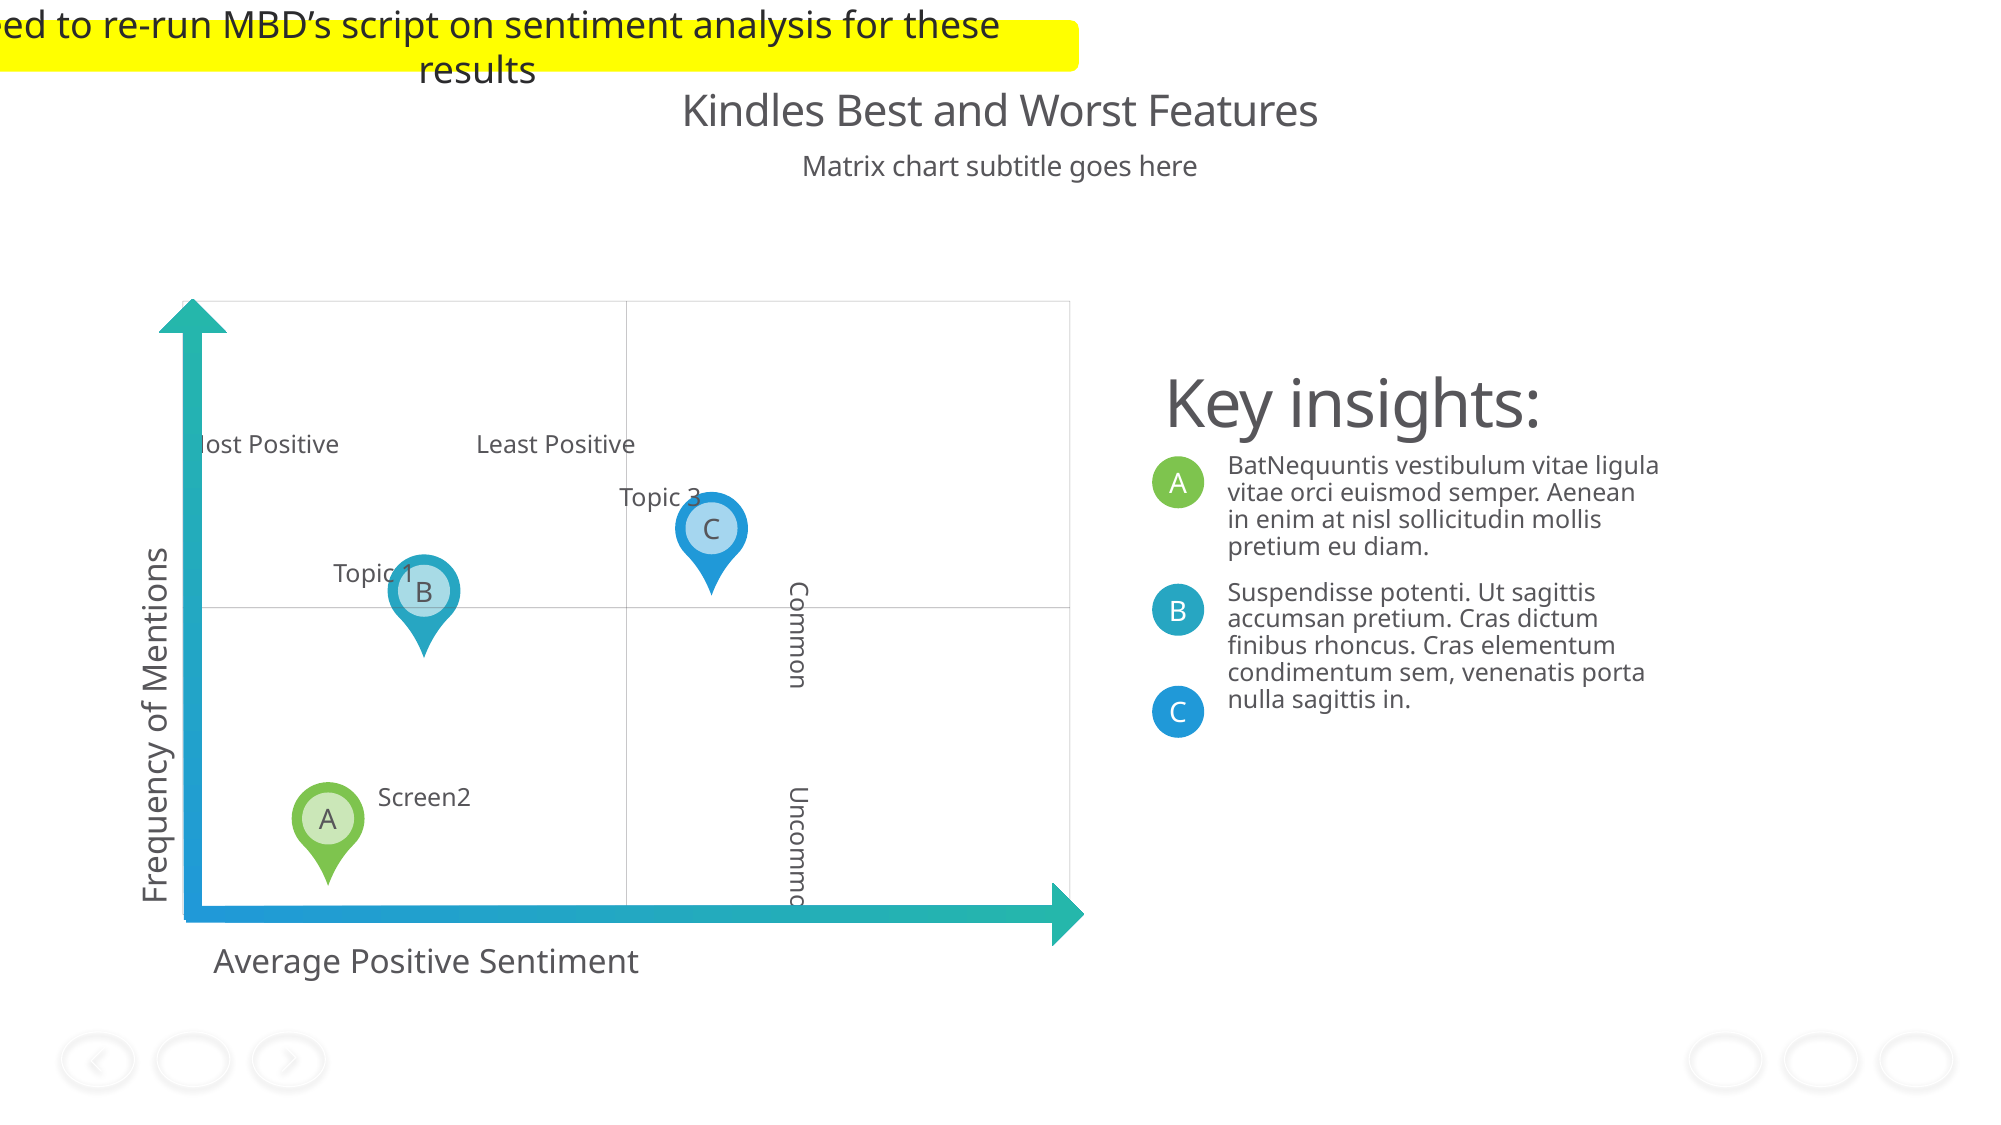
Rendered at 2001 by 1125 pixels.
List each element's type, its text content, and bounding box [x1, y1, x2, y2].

text_box Frequency of Mentions [125, 408, 177, 905]
text_box Key insights: [1149, 352, 1613, 448]
text_box A [1152, 456, 1205, 509]
text_box [158, 314, 177, 333]
text_box Need to re-run MBD’s script on sentiment analysis for these results [0, 20, 1079, 72]
text_box [1052, 905, 1084, 946]
text_box C [1152, 685, 1205, 738]
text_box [182, 300, 1070, 915]
text_box Kindles Best and Worst Features [150, 45, 1850, 153]
text_box BatNequuntis vestibulum vitae ligula vitae orci euismod semper. Aenean in enim at nisl sollicitudin mollis pretium eu diam. Suspendisse potenti. Ut sagittis accumsan pretium. Cras dictum finibus rhoncus. Cras elementum condimentum sem, venenatis porta nulla sagittis in. [1212, 445, 1676, 722]
text_box B [1152, 583, 1205, 636]
text_box Average Positive Sentiment [213, 932, 823, 988]
text_box Matrix chart subtitle goes here [150, 153, 1850, 220]
